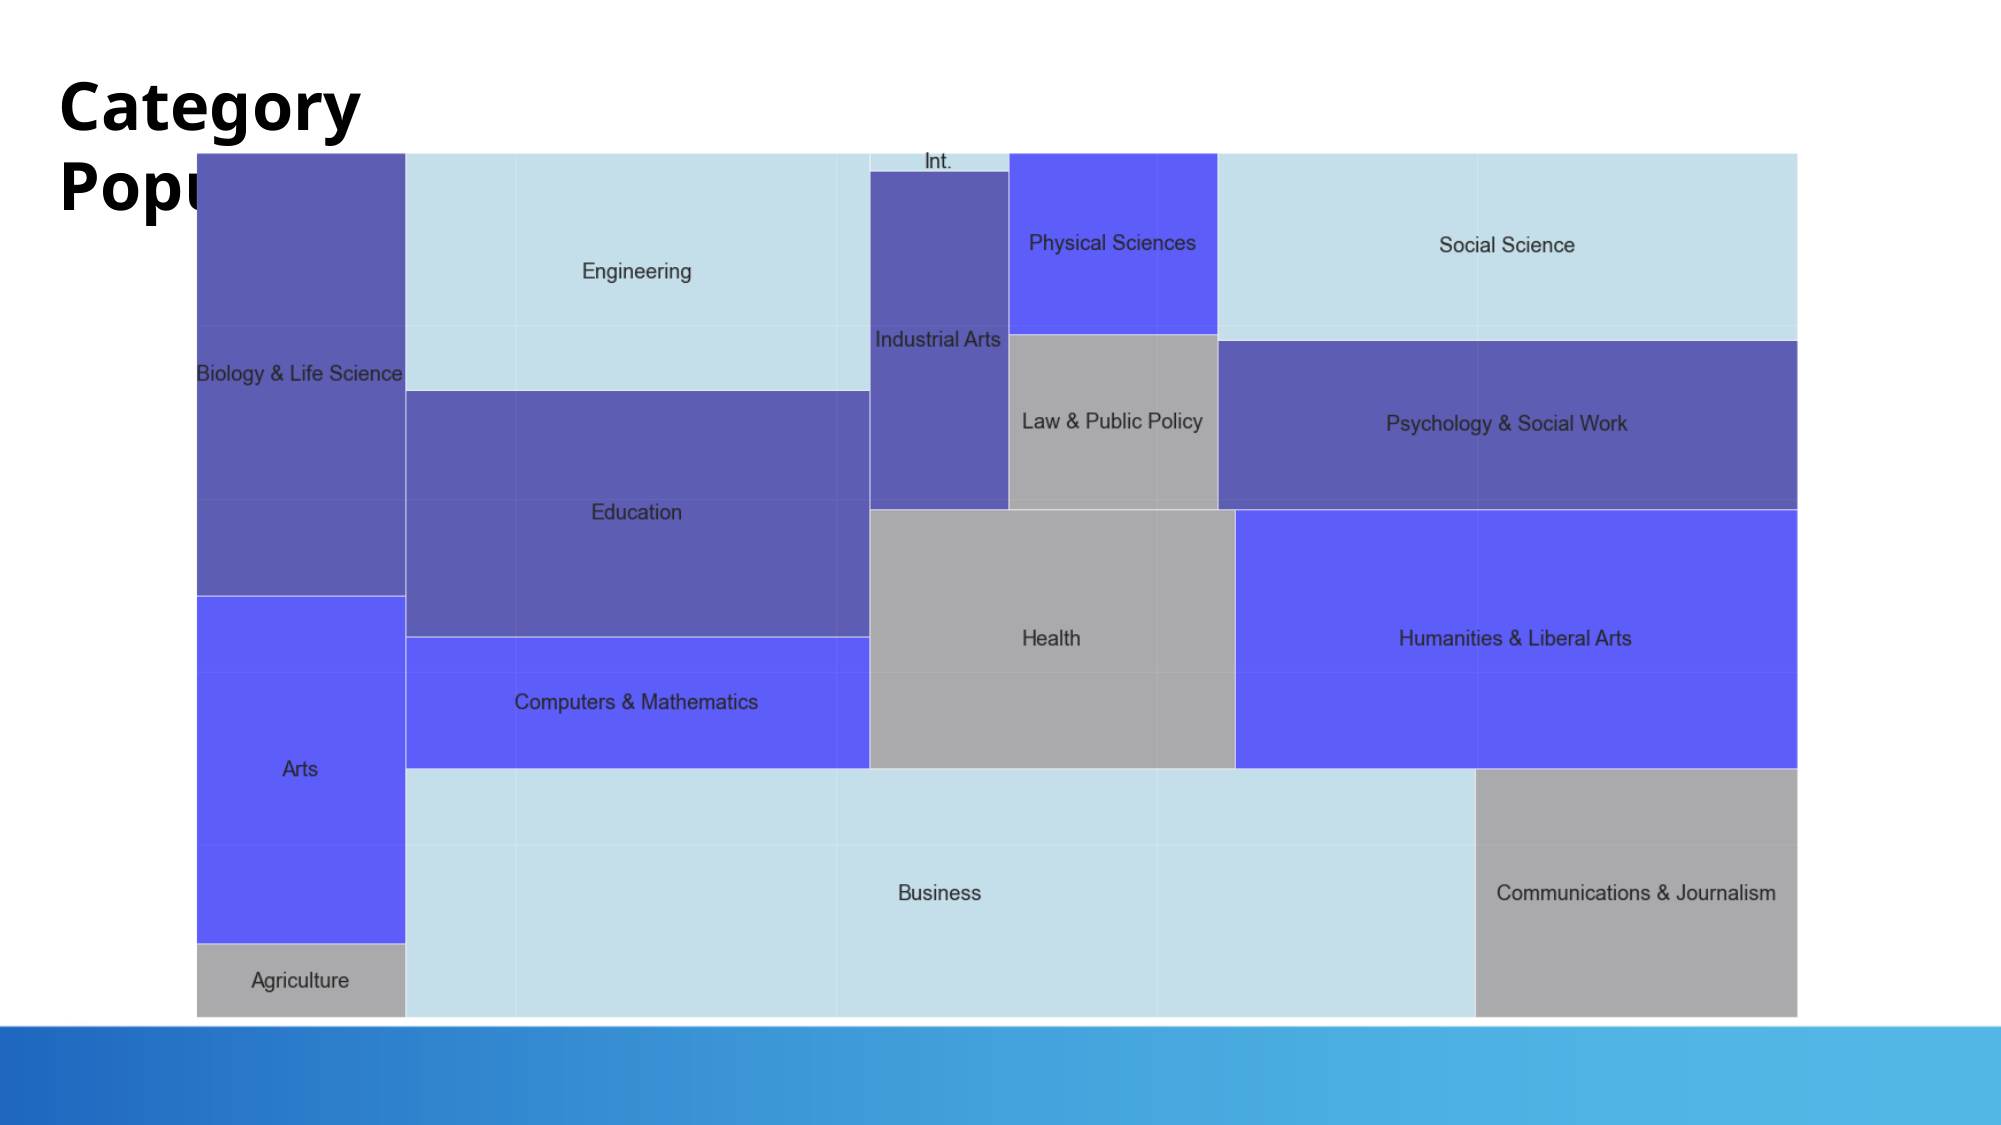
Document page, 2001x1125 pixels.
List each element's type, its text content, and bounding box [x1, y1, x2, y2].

picture [0, 150, 2001, 1125]
text_box Category Popularity [43, 56, 689, 232]
